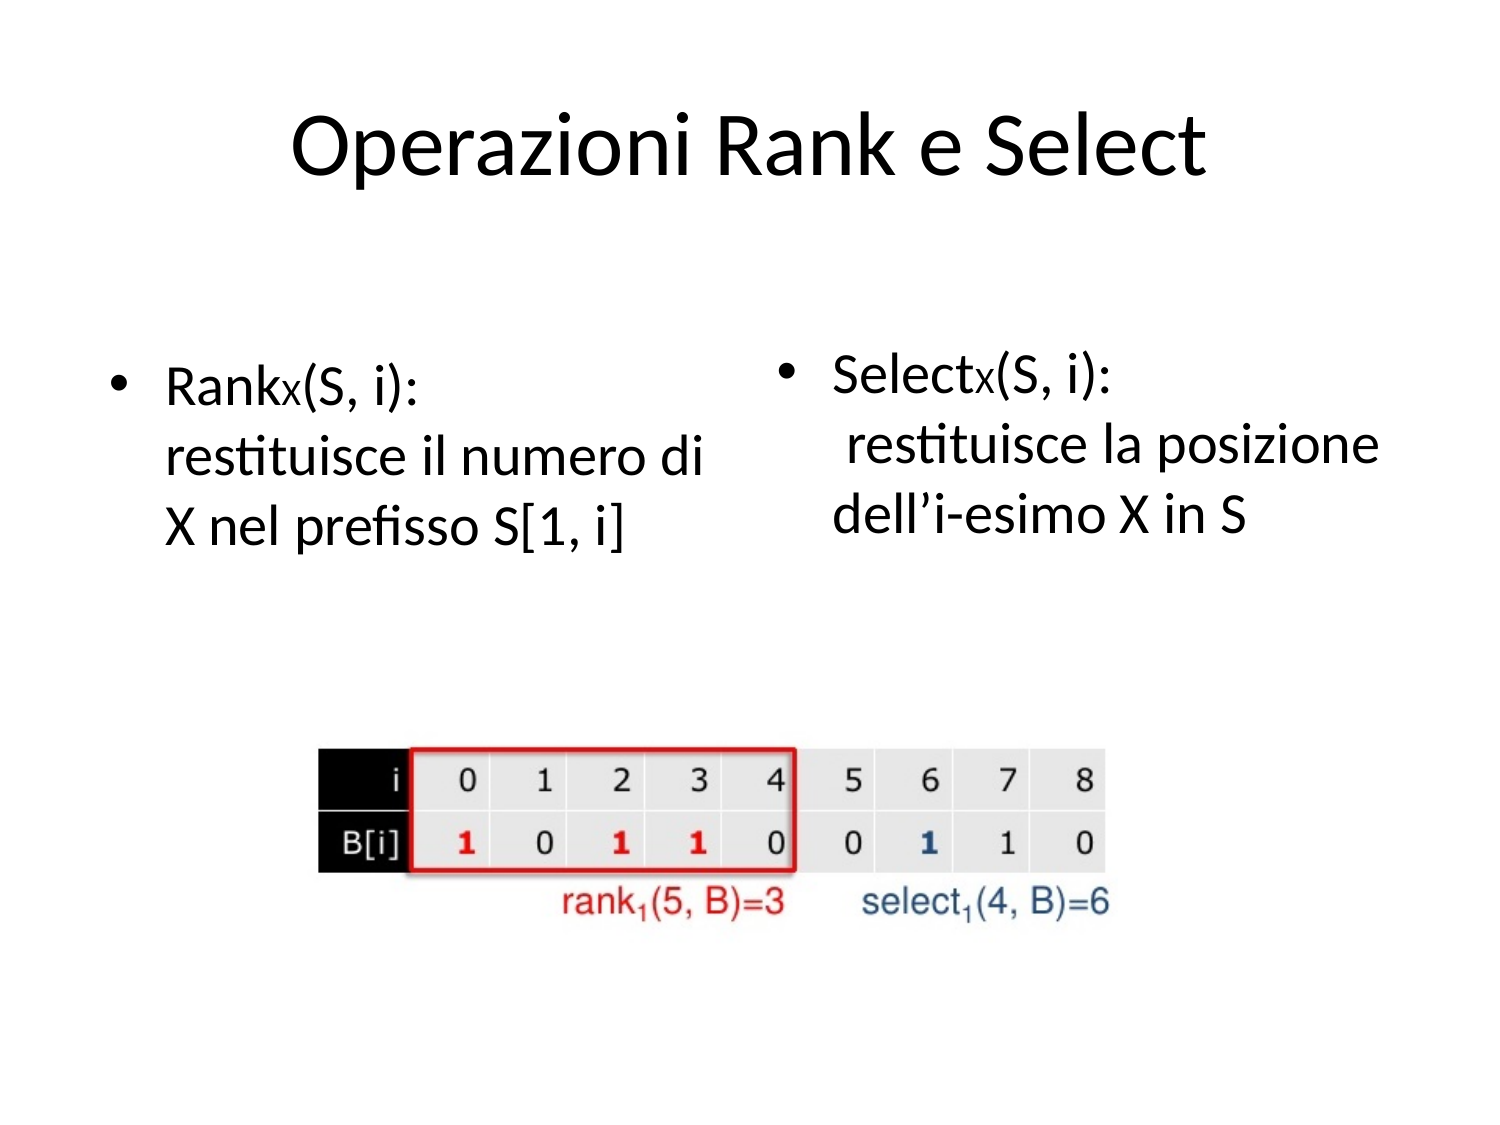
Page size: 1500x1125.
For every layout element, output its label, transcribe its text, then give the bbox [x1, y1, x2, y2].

picture [292, 691, 1144, 964]
list RankX(S, i): restituisce il numero di X nel prefisso S[1, i] [93, 339, 757, 746]
list SelectX(S, i): restituisce la posizione dell’i-esimo X in S [761, 328, 1429, 675]
title Operazioni Rank e Select [75, 45, 1425, 233]
